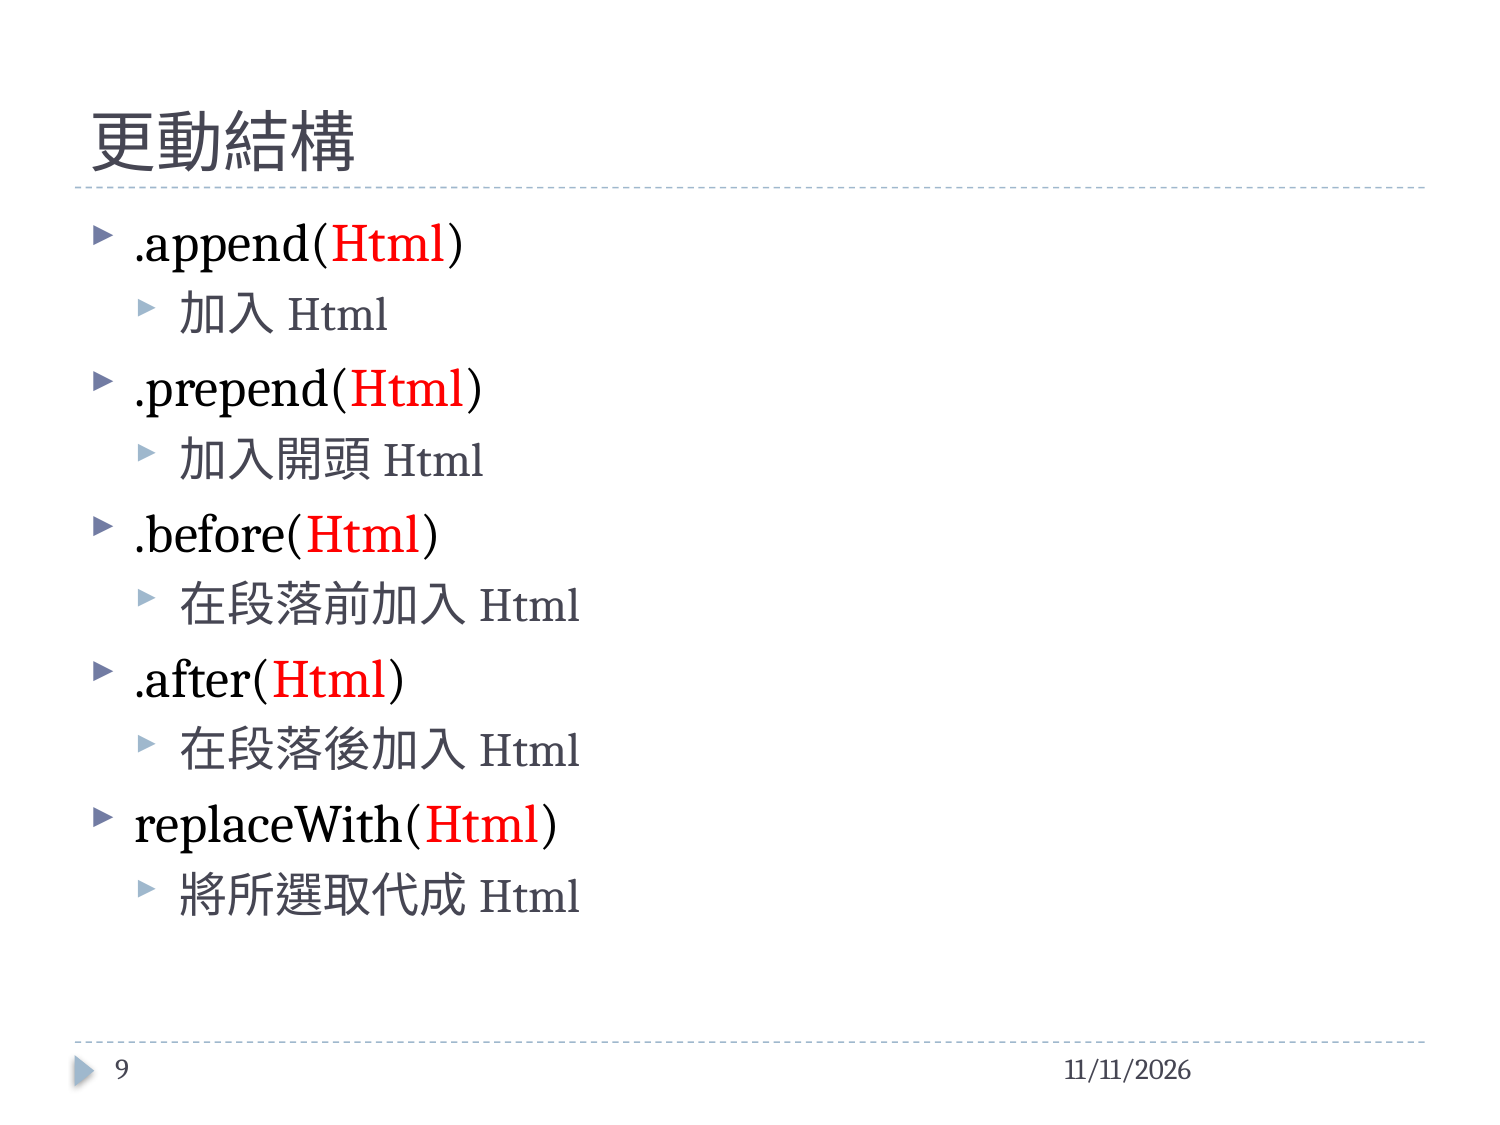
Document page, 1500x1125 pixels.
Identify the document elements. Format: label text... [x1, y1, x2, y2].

slide_number 9 [100, 1042, 426, 1103]
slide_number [1050, 1042, 1426, 1103]
title 更動結構 [75, 24, 1425, 188]
list .append(Html) 加入Html .prepend(Html) 加入開頭Html .before(Html) 在段落前加入Html .after(Html) 在段落後加入Html replaceWith(Html) 將所選取代成Html [75, 200, 1425, 1010]
